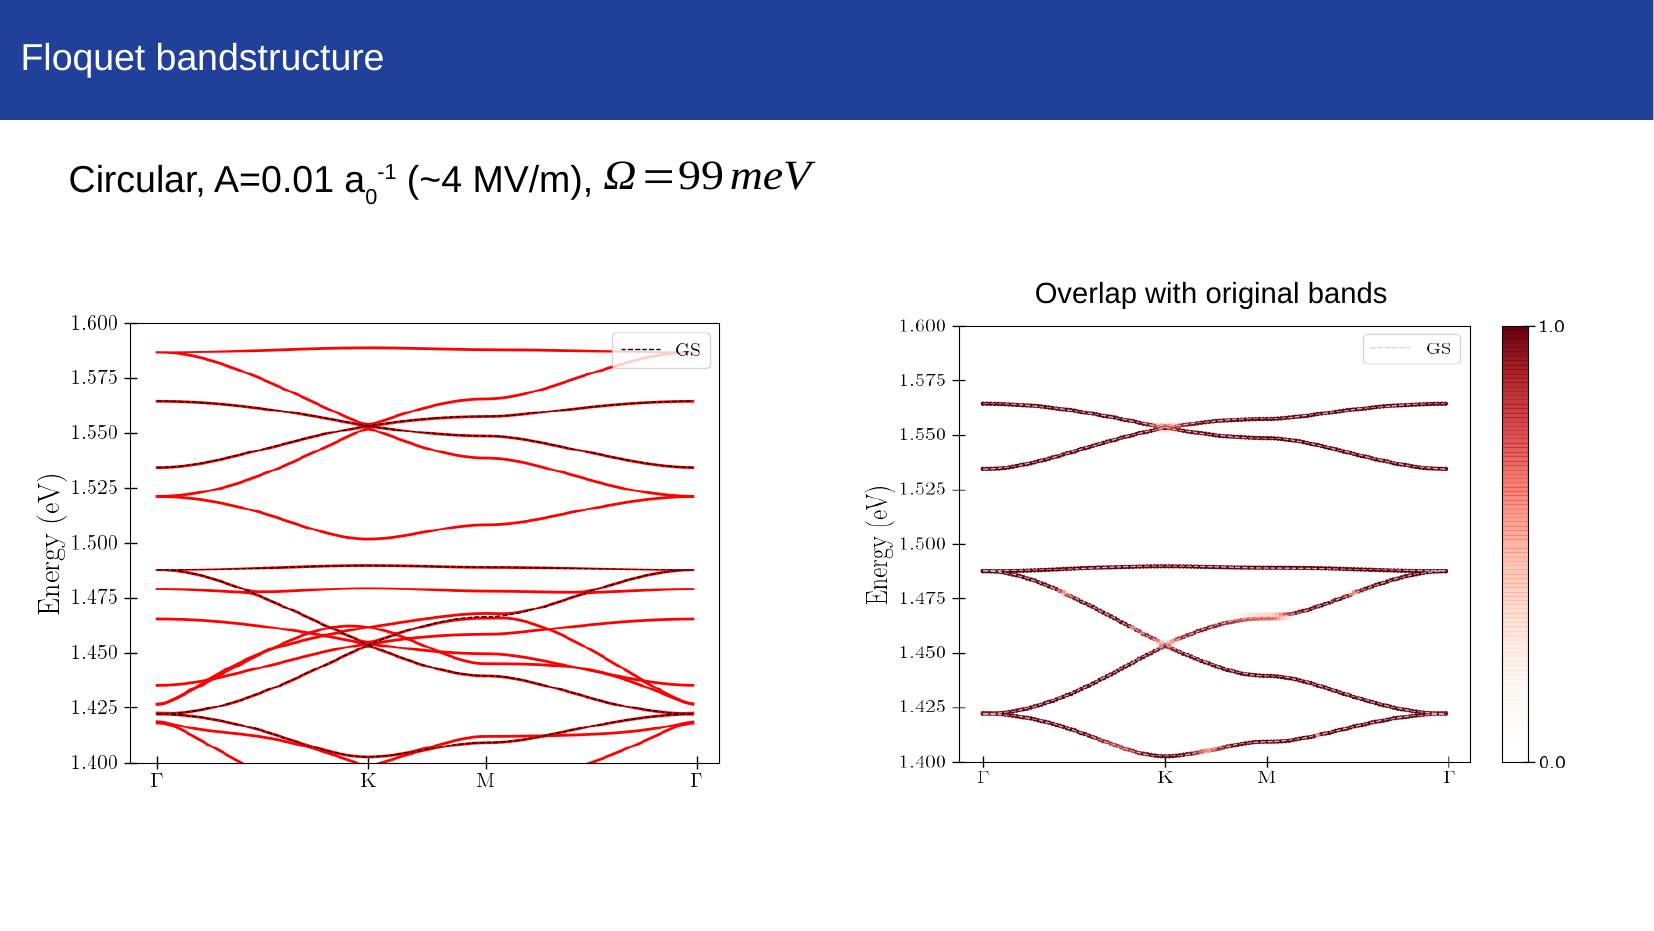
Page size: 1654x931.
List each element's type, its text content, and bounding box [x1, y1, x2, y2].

text_box [0, 0, 1654, 120]
picture [844, 316, 1606, 796]
text_box Overlap with original bands [1019, 267, 1440, 315]
text_box Floquet bandstructure [5, 25, 1566, 92]
picture [34, 254, 796, 826]
text_box Circular, A=0.01 a0-1 (~4 MV/m), [54, 147, 660, 247]
